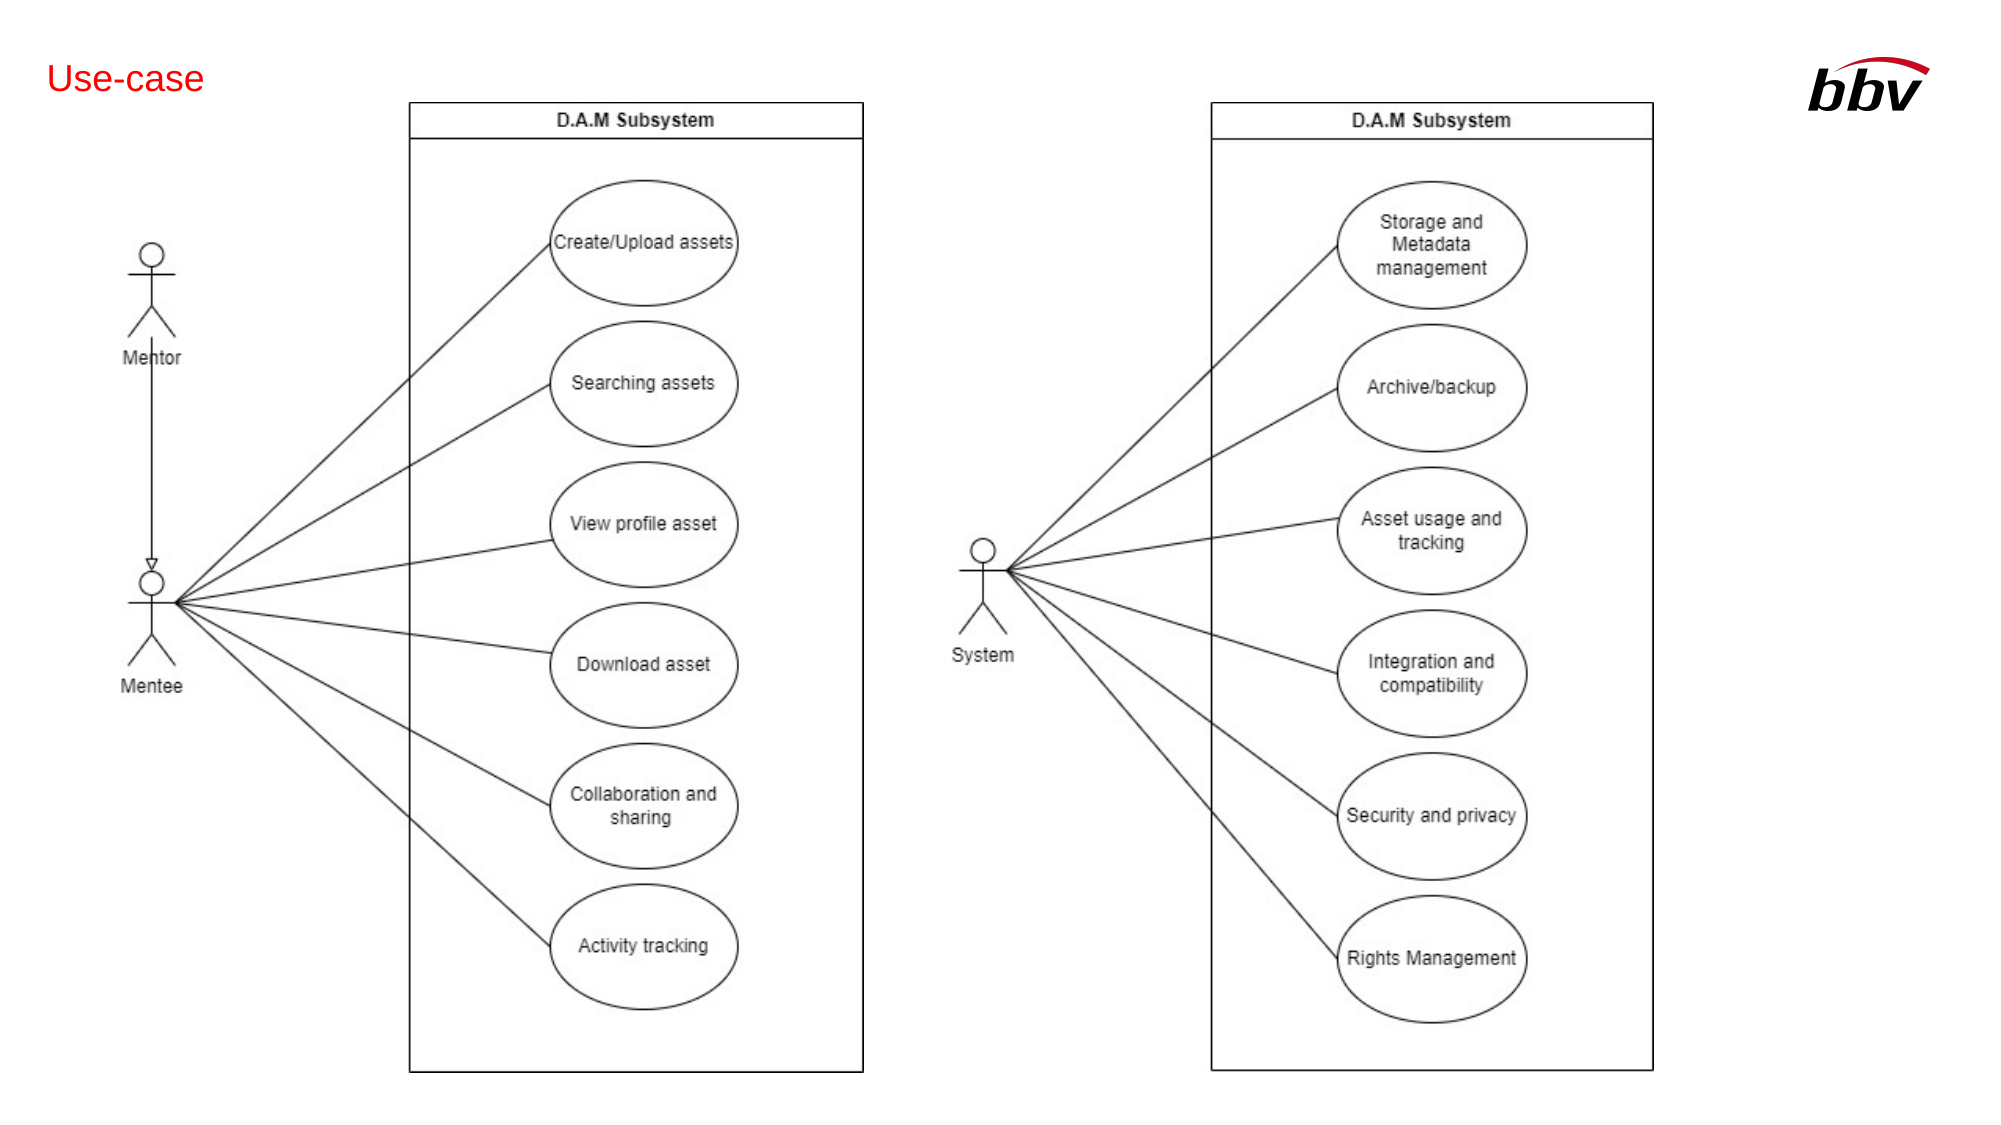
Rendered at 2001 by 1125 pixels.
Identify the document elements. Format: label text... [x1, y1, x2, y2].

picture [119, 102, 865, 1073]
picture [1808, 57, 1930, 111]
text_box Use-case [31, 37, 1032, 107]
picture [951, 102, 1654, 1073]
